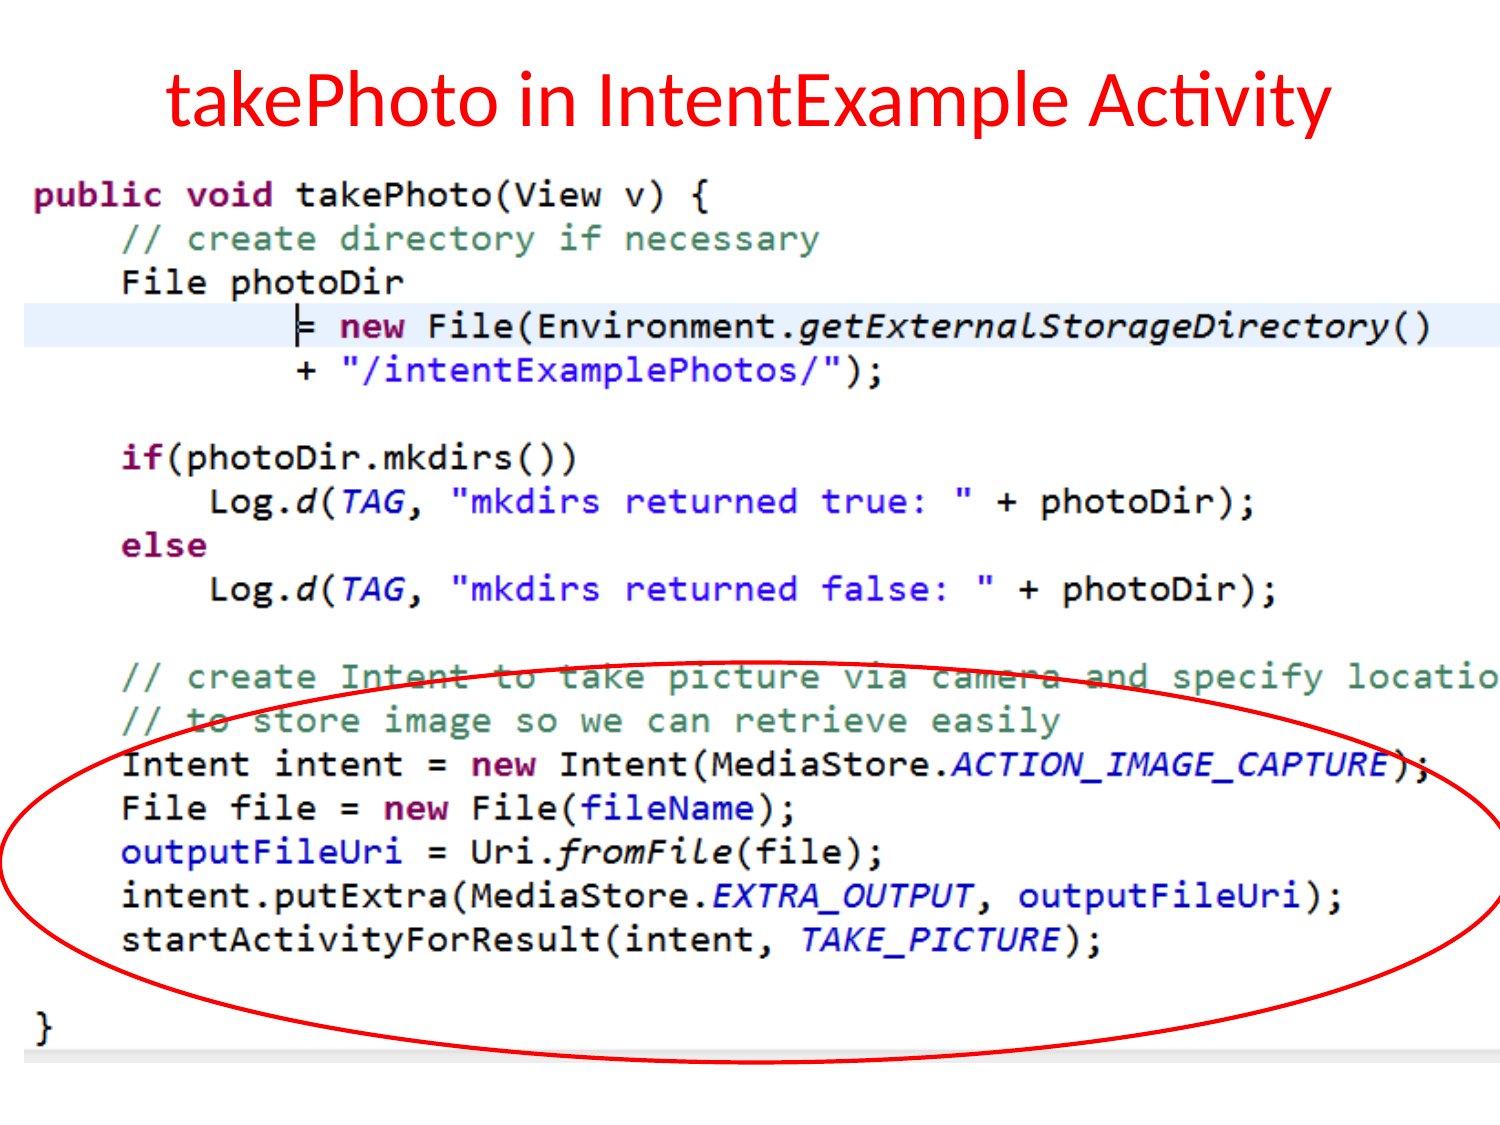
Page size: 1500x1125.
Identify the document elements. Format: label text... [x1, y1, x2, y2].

text_box [0, 814, 19, 911]
picture [24, 174, 1500, 1063]
title takePhoto in IntentExample Activity [75, 0, 1425, 173]
